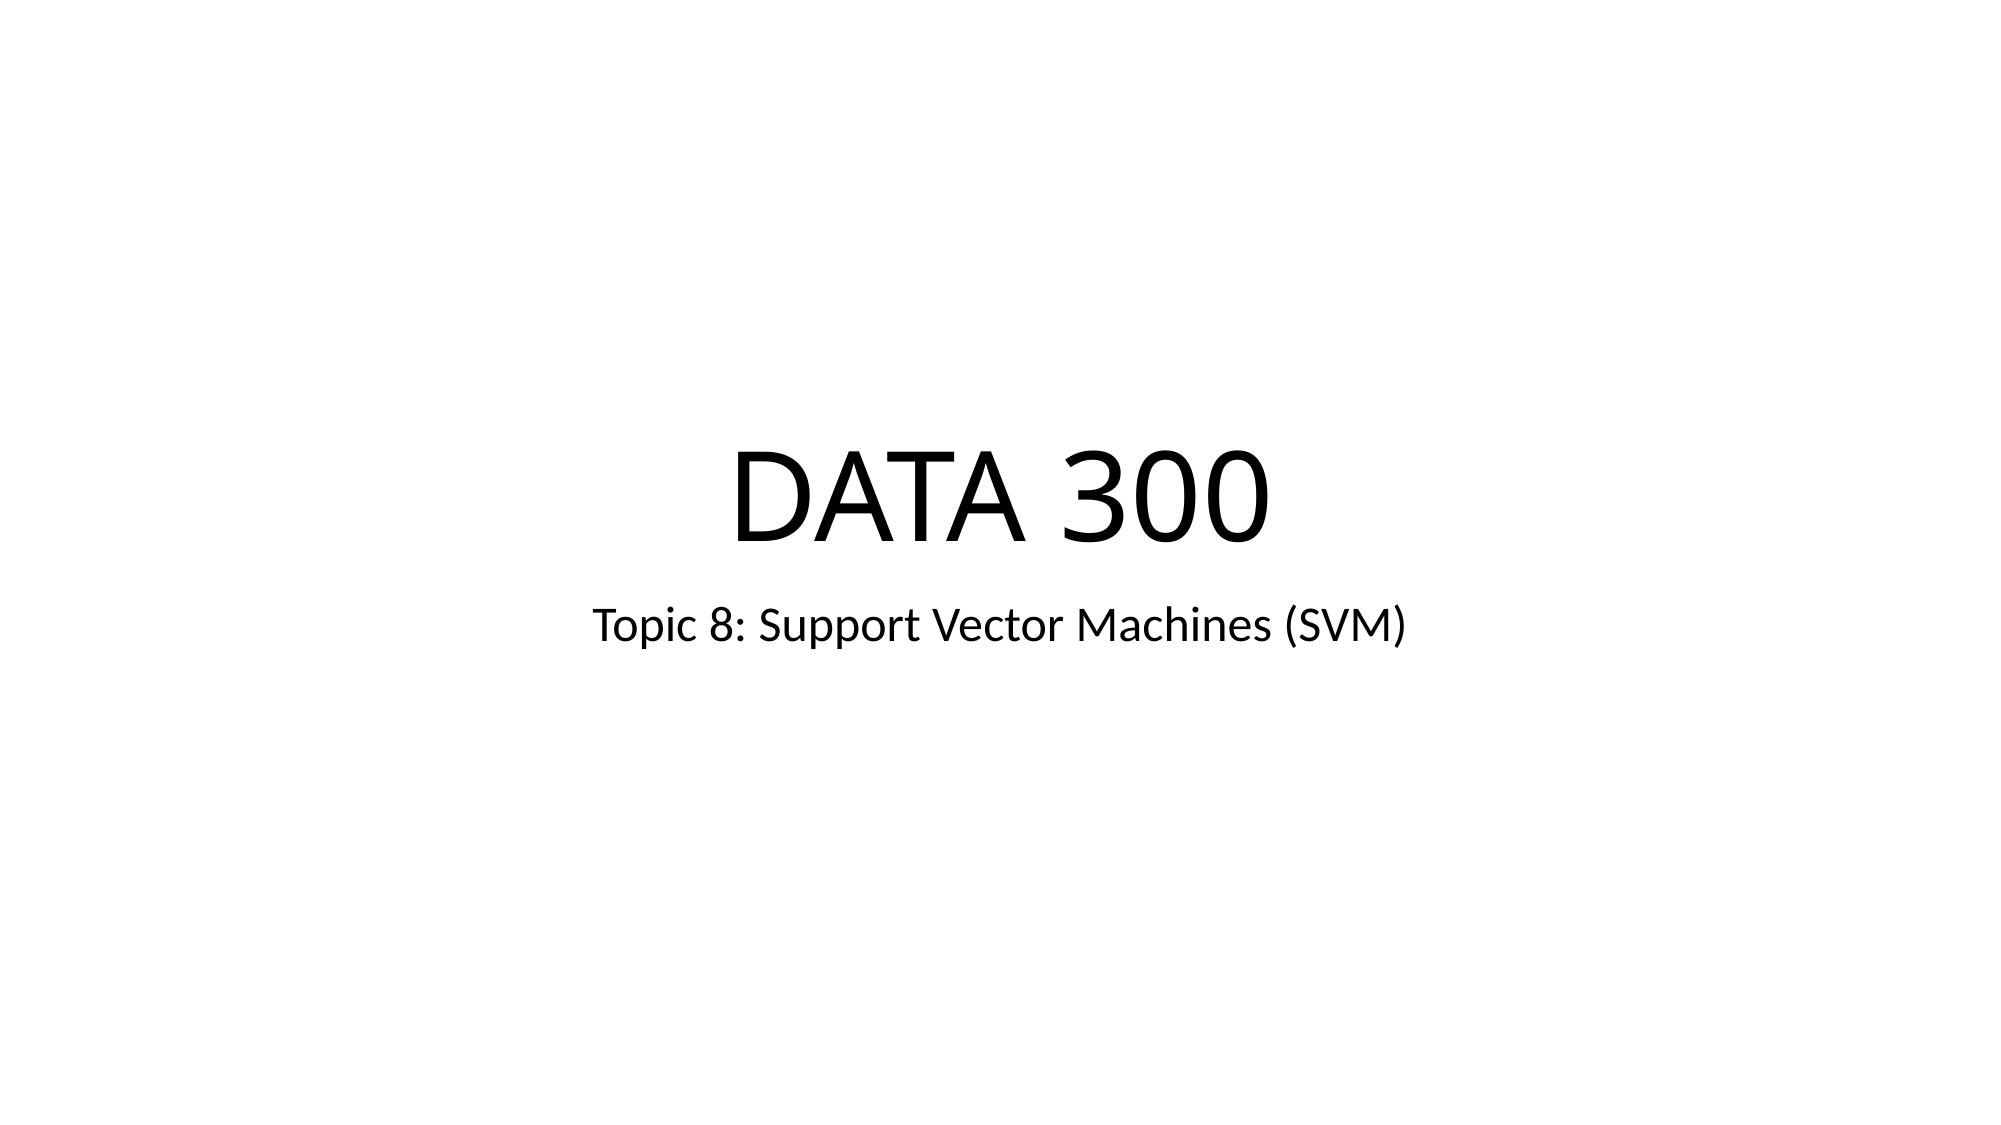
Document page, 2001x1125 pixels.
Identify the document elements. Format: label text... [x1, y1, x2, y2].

title DATA 300 [249, 184, 1750, 576]
subtitle Topic 8: Support Vector Machines (SVM) [249, 590, 1750, 863]
